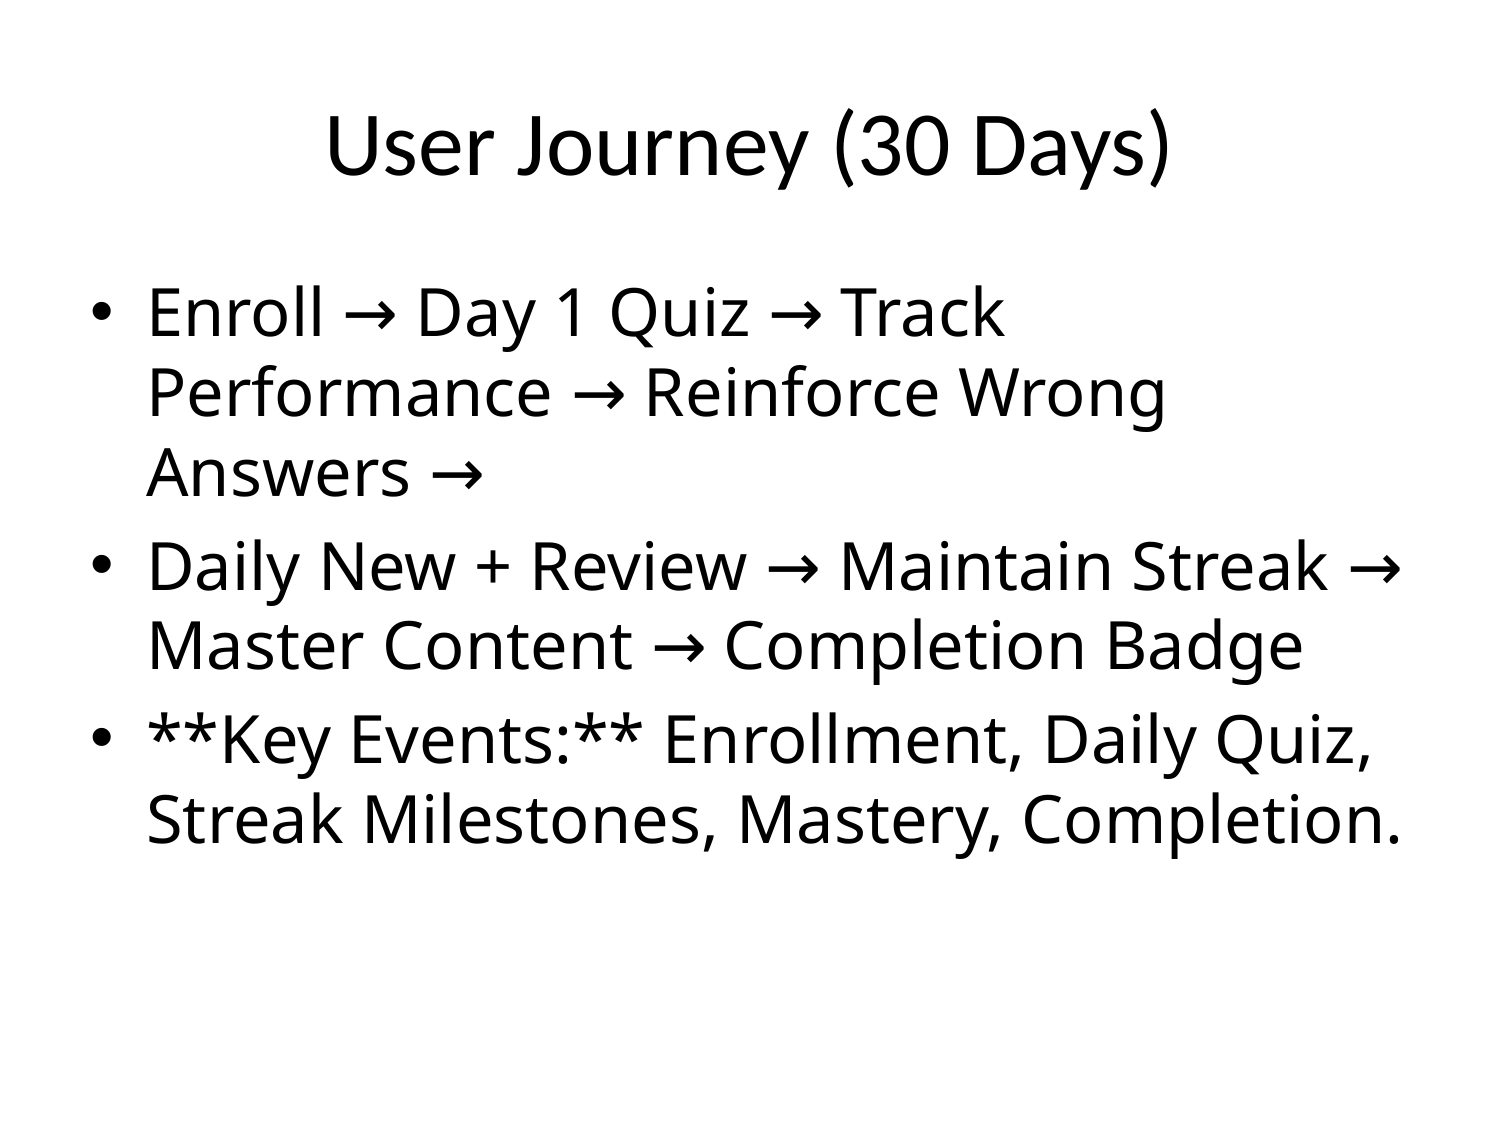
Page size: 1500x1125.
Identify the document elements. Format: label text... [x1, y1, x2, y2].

list Enroll → Day 1 Quiz → Track Performance → Reinforce Wrong Answers → Daily New + Review → Maintain Streak → Master Content → Completion Badge **Key Events:** Enrollment, Daily Quiz, Streak Milestones, Mastery, Completion. [75, 262, 1425, 1005]
title User Journey (30 Days) [75, 45, 1425, 233]
